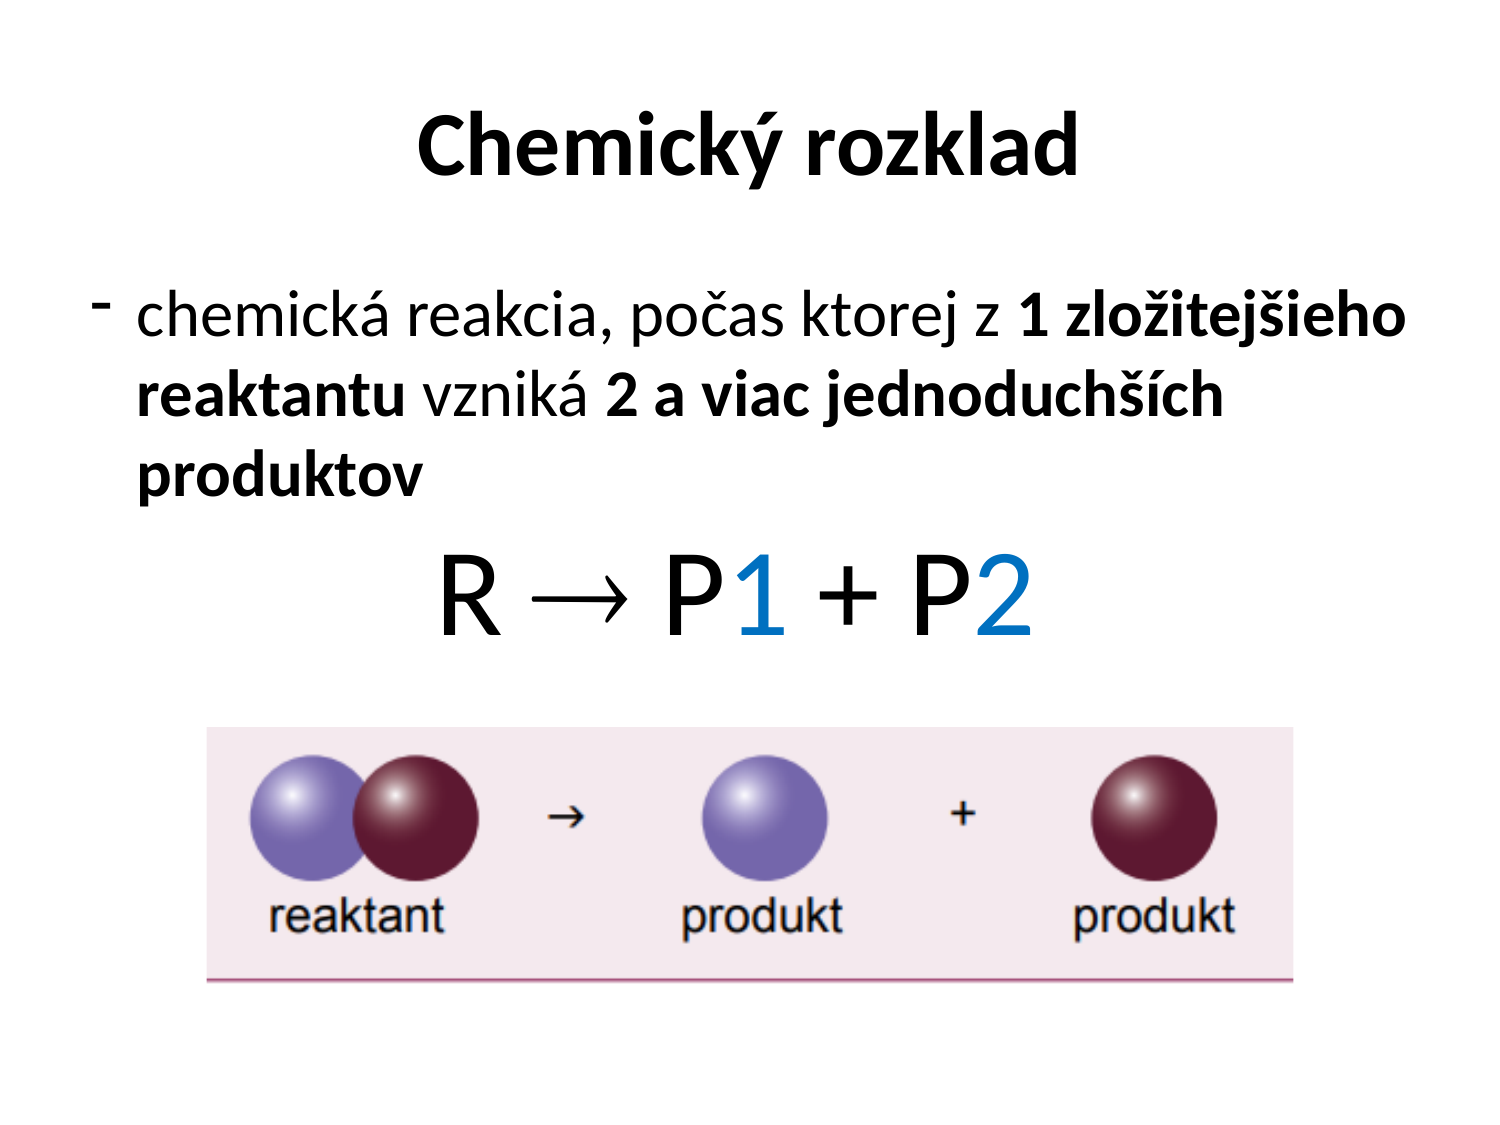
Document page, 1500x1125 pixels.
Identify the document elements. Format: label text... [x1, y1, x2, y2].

text_box R  P1 + P2 [420, 503, 1079, 669]
list chemická reakcia, počas ktorej z 1 zložitejšieho reaktantu vzniká 2 a viac jednoduchších produktov [75, 262, 1425, 1005]
picture [206, 727, 1294, 989]
title Chemický rozklad [75, 45, 1425, 233]
